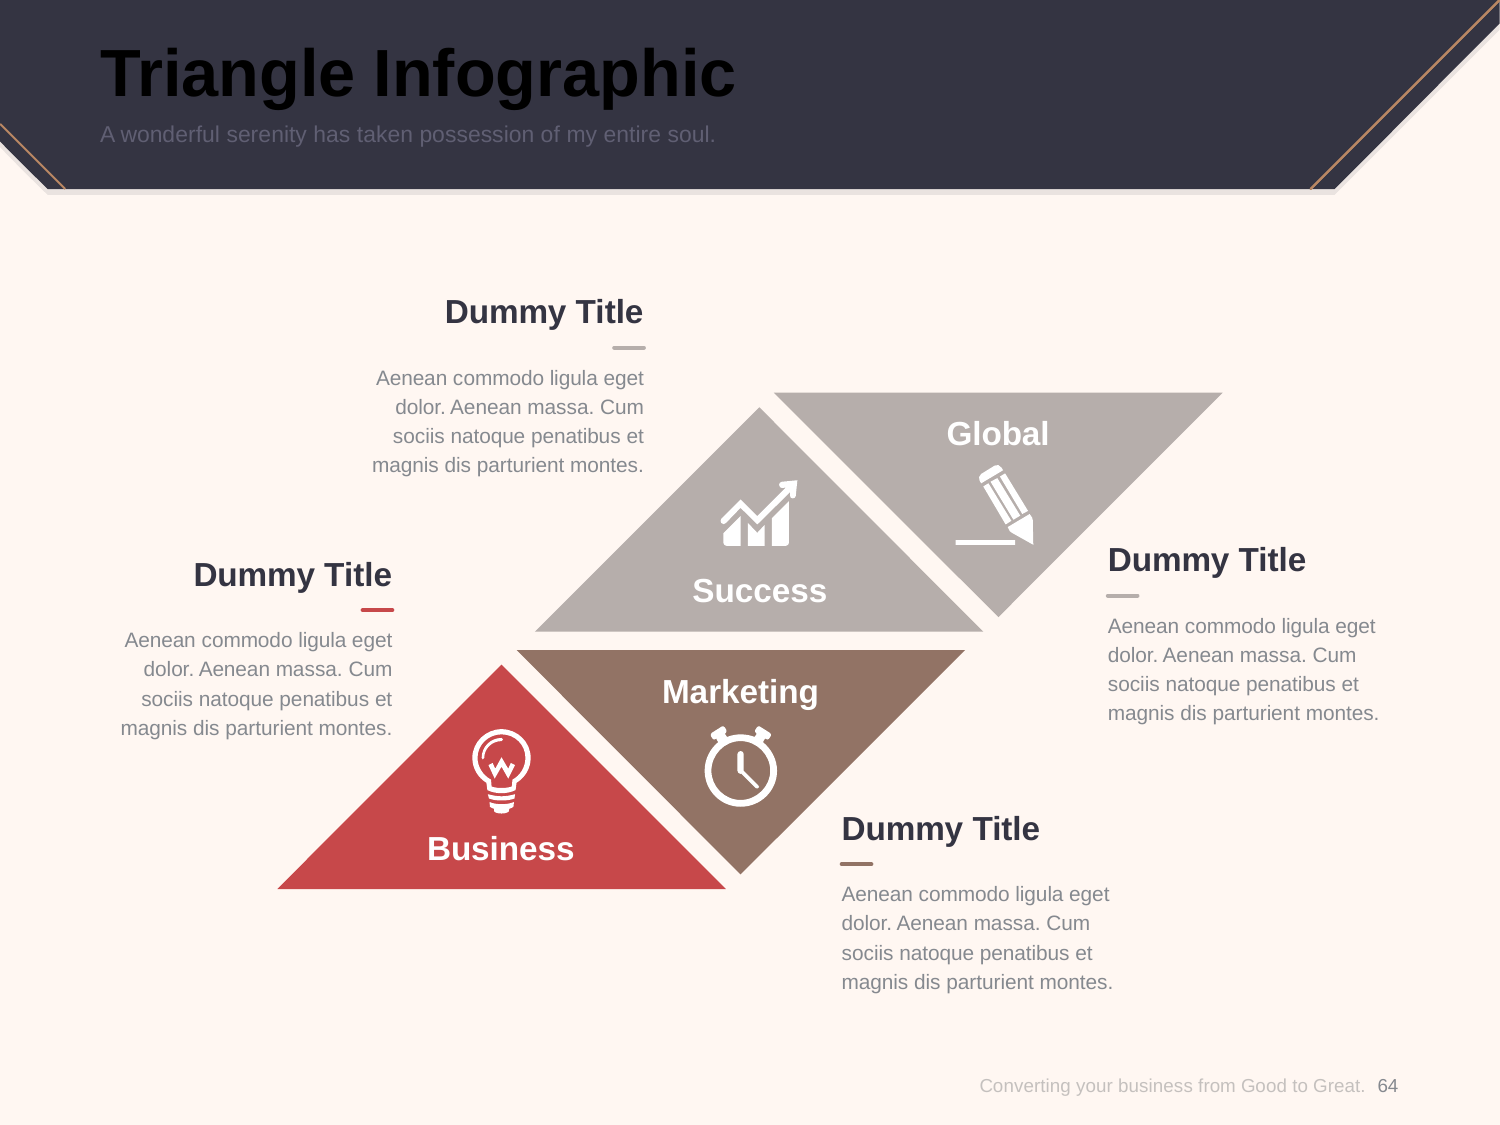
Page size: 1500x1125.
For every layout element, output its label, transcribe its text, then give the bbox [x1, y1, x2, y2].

slide_number 64 [1352, 1044, 1424, 1125]
text_box [955, 540, 1016, 545]
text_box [841, 807, 1132, 995]
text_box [354, 290, 644, 478]
title Triangle Infographic [100, 21, 1400, 119]
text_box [1107, 538, 1398, 726]
text_box [516, 650, 966, 875]
text_box [489, 802, 514, 814]
text_box [1007, 514, 1034, 545]
text_box [983, 473, 1029, 525]
text_box [771, 501, 789, 546]
text_box Success [615, 569, 905, 610]
text_box [704, 726, 778, 807]
text_box [720, 480, 798, 525]
text_box [472, 729, 531, 794]
text_box [723, 516, 741, 546]
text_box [102, 553, 393, 741]
footer Converting your business from Good to Great. [905, 1044, 1352, 1125]
text_box [773, 392, 1223, 618]
list A wonderful serenity has taken possession of my entire soul. [100, 120, 1400, 180]
text_box Global [853, 412, 1143, 453]
text_box [277, 664, 726, 890]
text_box [487, 794, 516, 801]
text_box Marketing [595, 670, 886, 711]
text_box [534, 407, 984, 632]
text_box [747, 522, 765, 546]
text_box Business [356, 827, 646, 868]
text_box [979, 465, 1004, 484]
